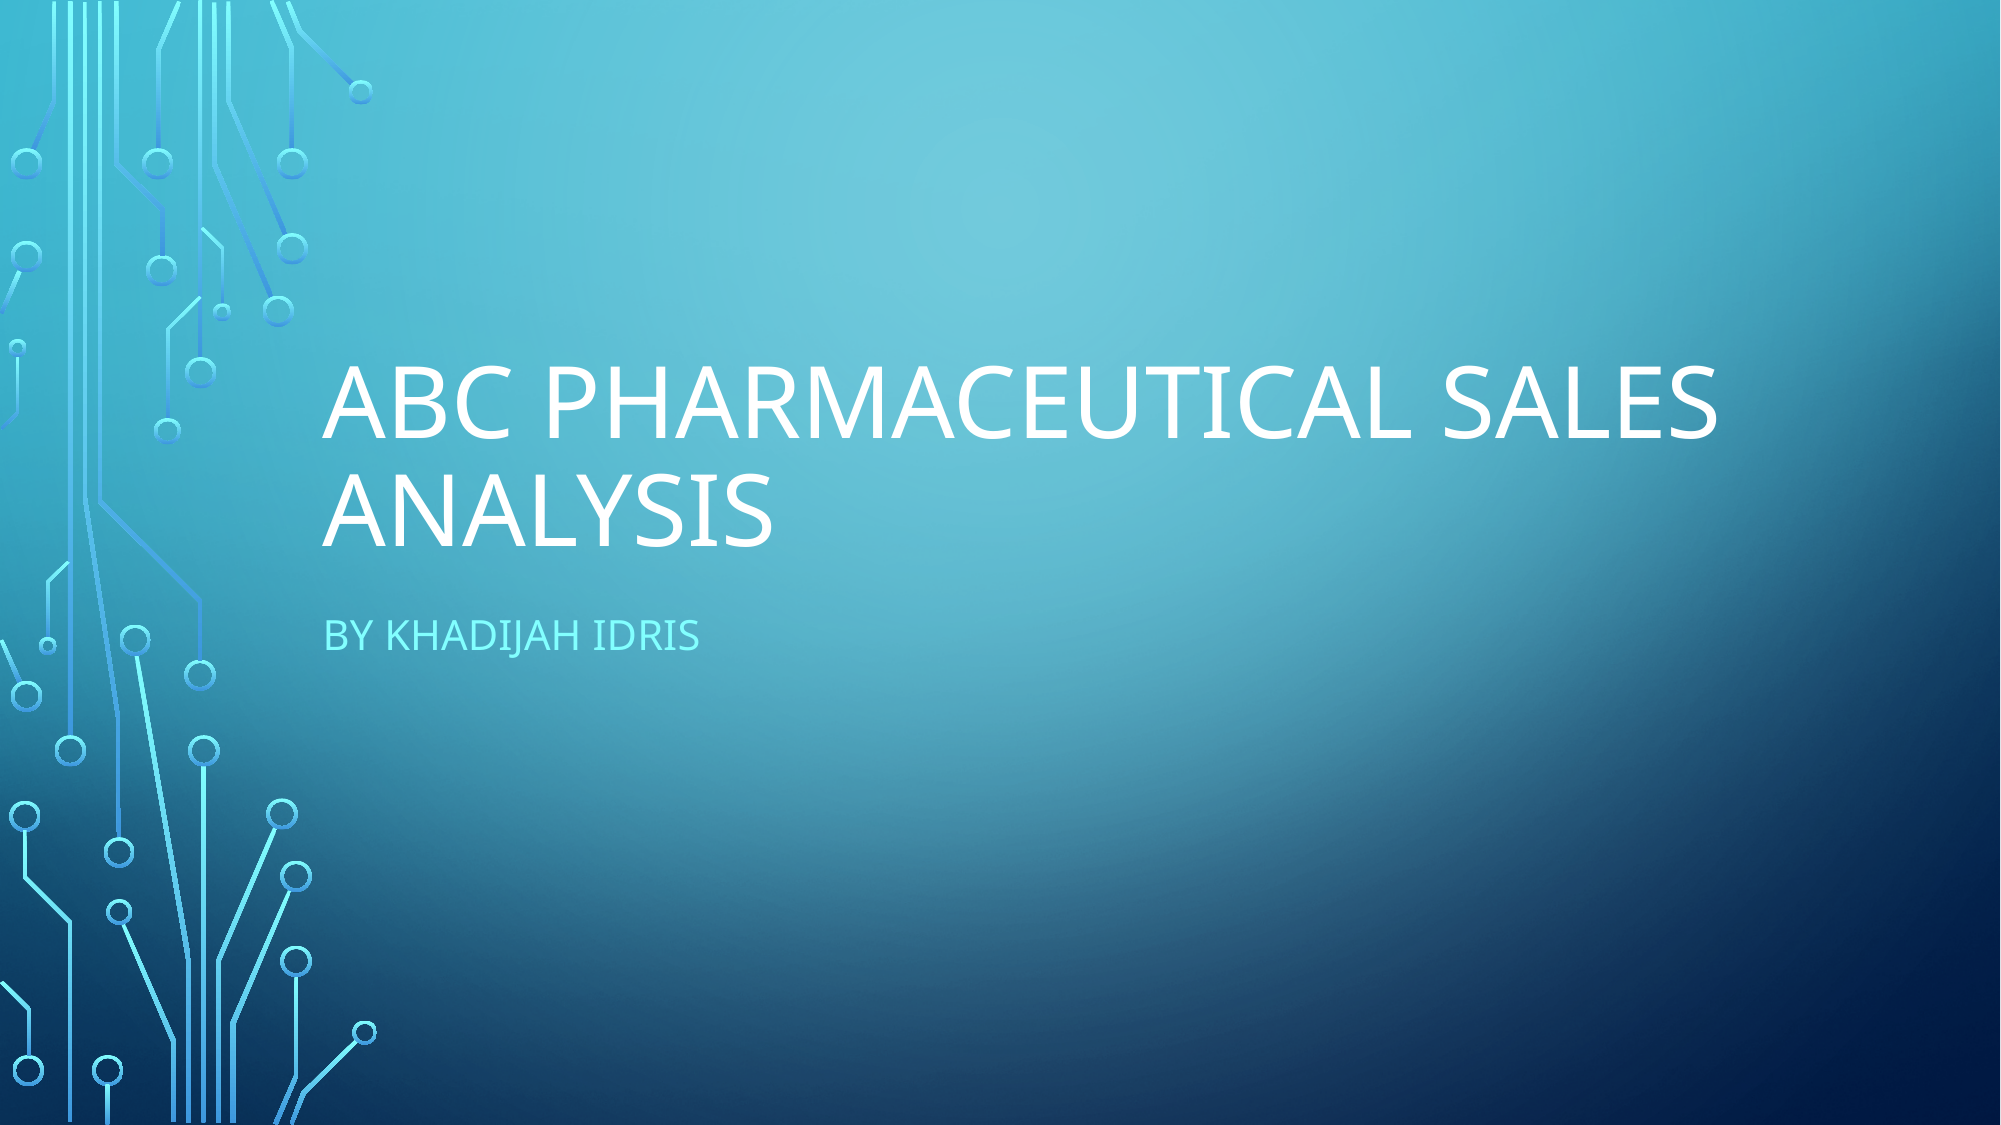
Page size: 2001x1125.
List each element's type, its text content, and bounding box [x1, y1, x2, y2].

subtitle BY KHADIJAH IDRIS [307, 590, 1750, 863]
title ABC PHARMACEUTICAL SALES ANALYSIS [307, 184, 1750, 576]
